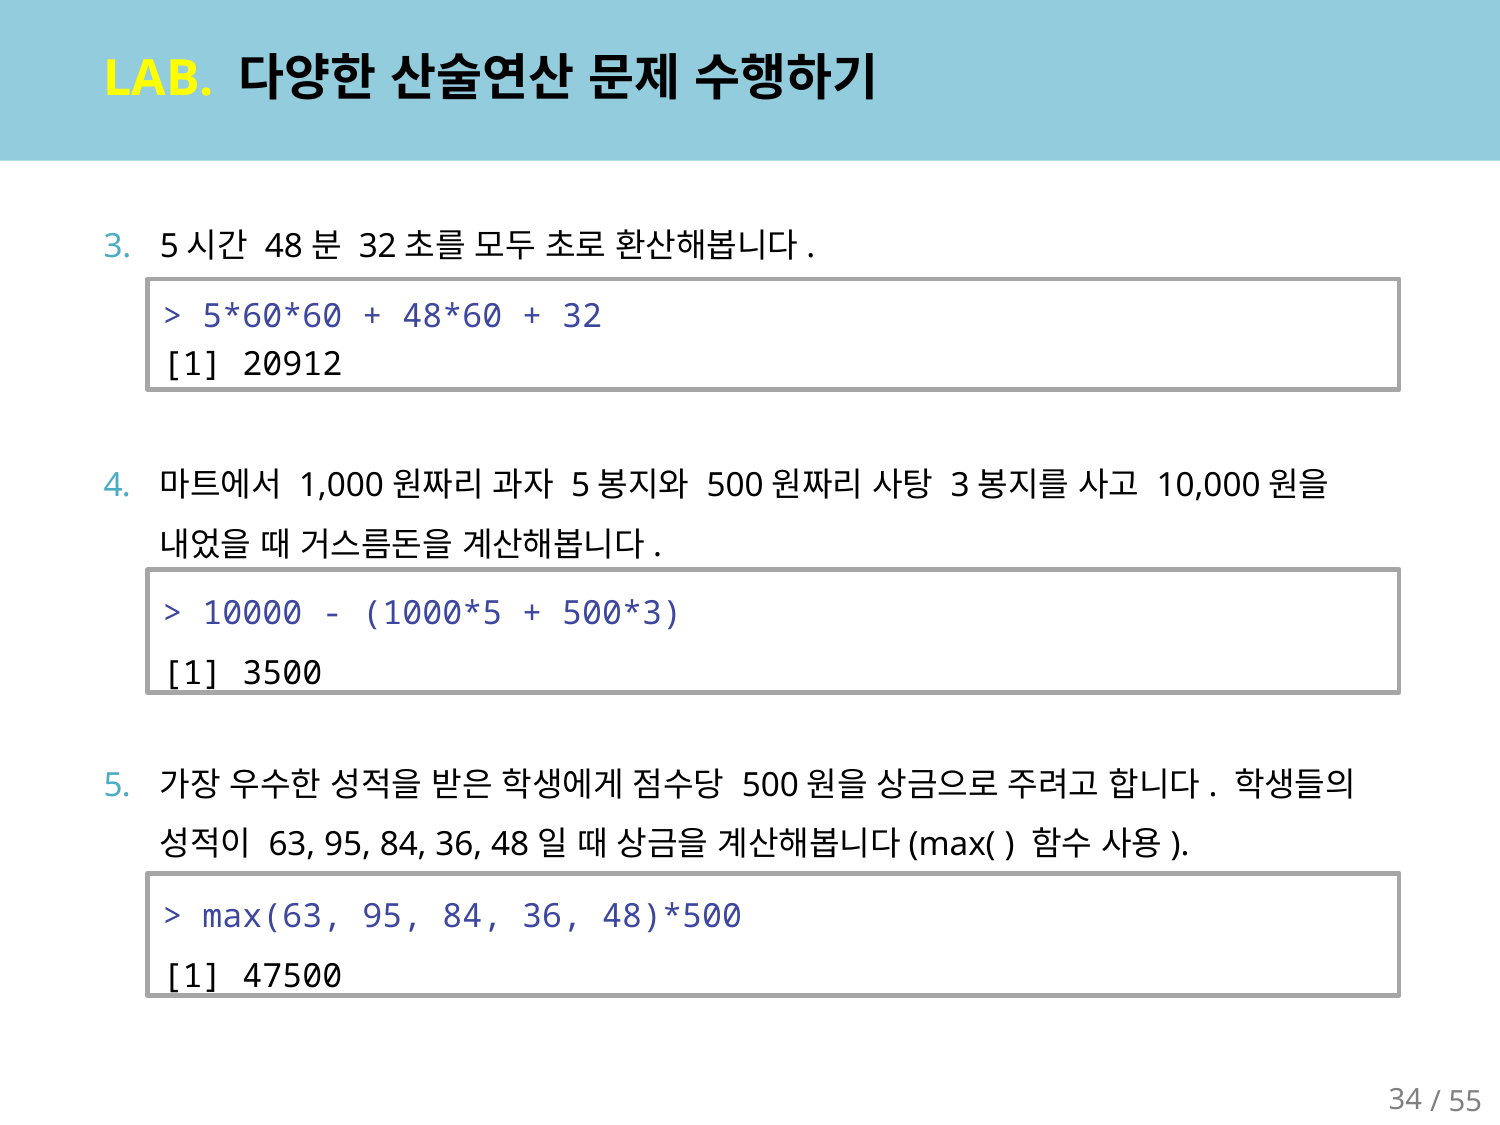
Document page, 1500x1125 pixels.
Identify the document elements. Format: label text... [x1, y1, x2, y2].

text_box > 10000 - (1000*5 + 500*3) [1] 3500 [147, 569, 1400, 693]
title LAB. 다양한 산술연산 문제 수행하기 [88, 30, 1400, 121]
text_box [0, 0, 1500, 161]
text_box > 5*60*60 + 48*60 + 32 [1] 20912 [147, 278, 1400, 390]
text_box > max(63, 95, 84, 36, 48)*500 [1] 47500 [147, 873, 1400, 996]
list 5시간 48분 32초를 모두 초로 환산해봅니다. 마트에서 1,000원짜리 과자 5봉지와 500원짜리 사탕 3봉지를 사고 10,000원을 내었을 때 거스름돈을 계산해봅니다. 가장 우수한 성적을 받은 학생에게 점수당 500원을 상금으로 주려고 합니다. 학생들의 성적이 63, 95, 84, 36, 48일 때 상금을 계산해봅니다(max( ) 함수 사용). [88, 196, 1412, 1095]
